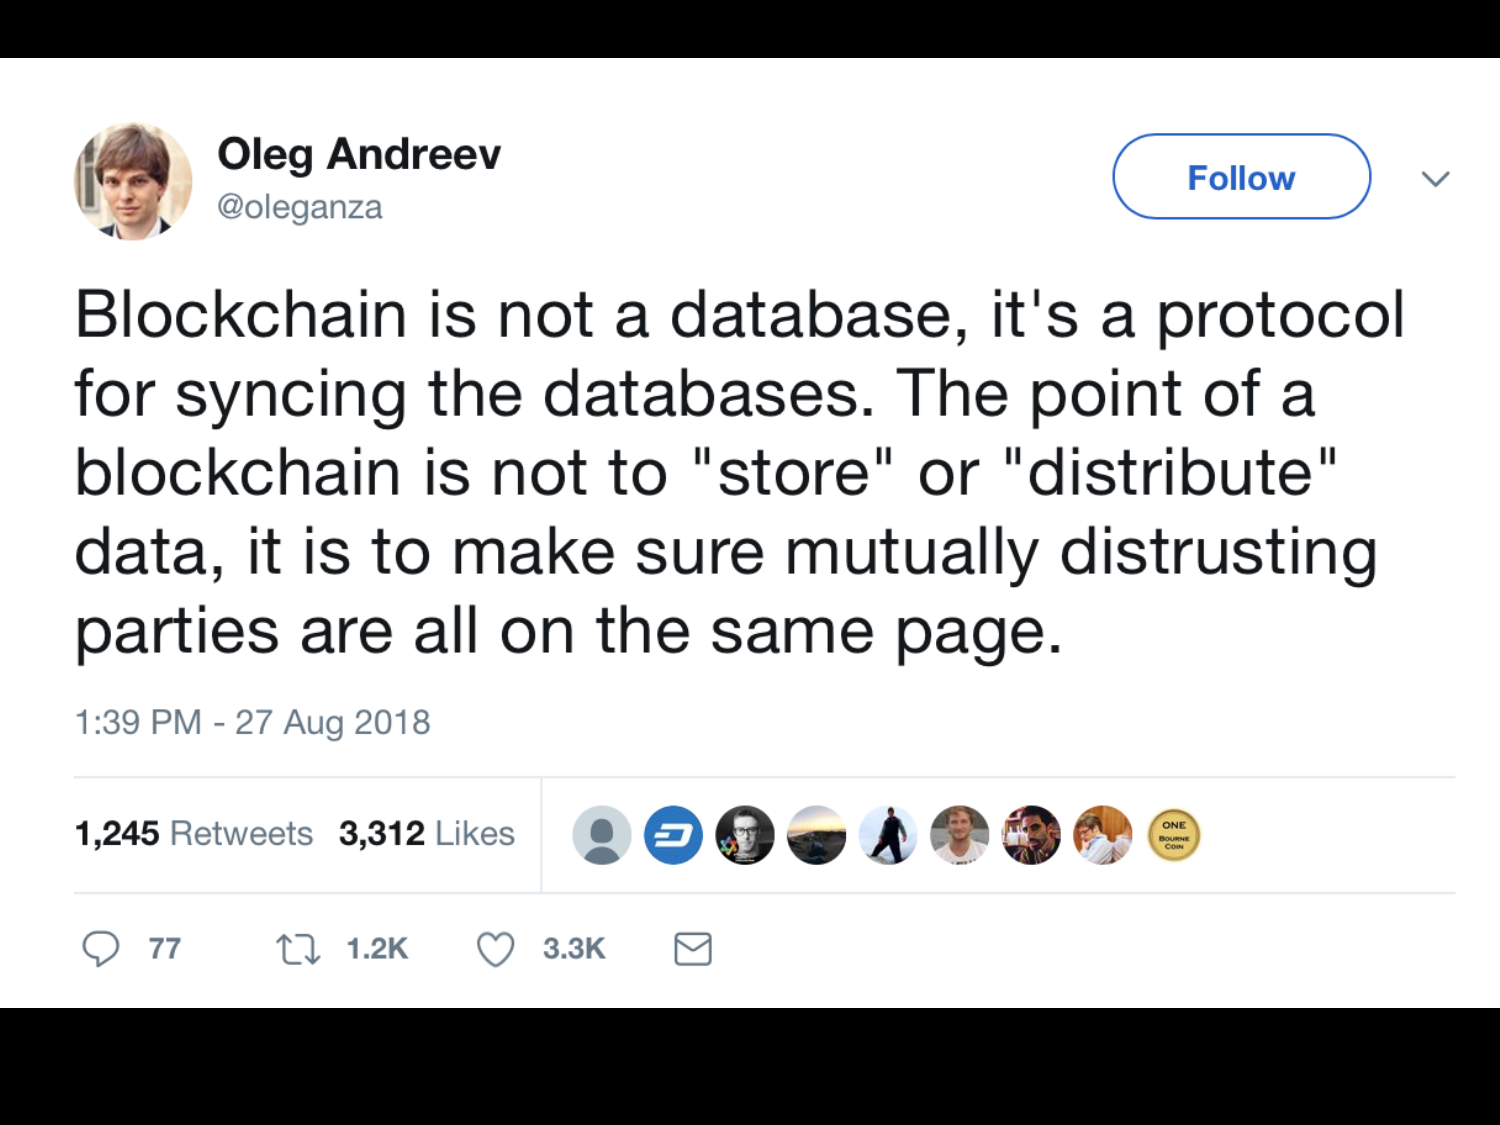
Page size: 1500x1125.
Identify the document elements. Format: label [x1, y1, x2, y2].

picture [0, 57, 1500, 1008]
